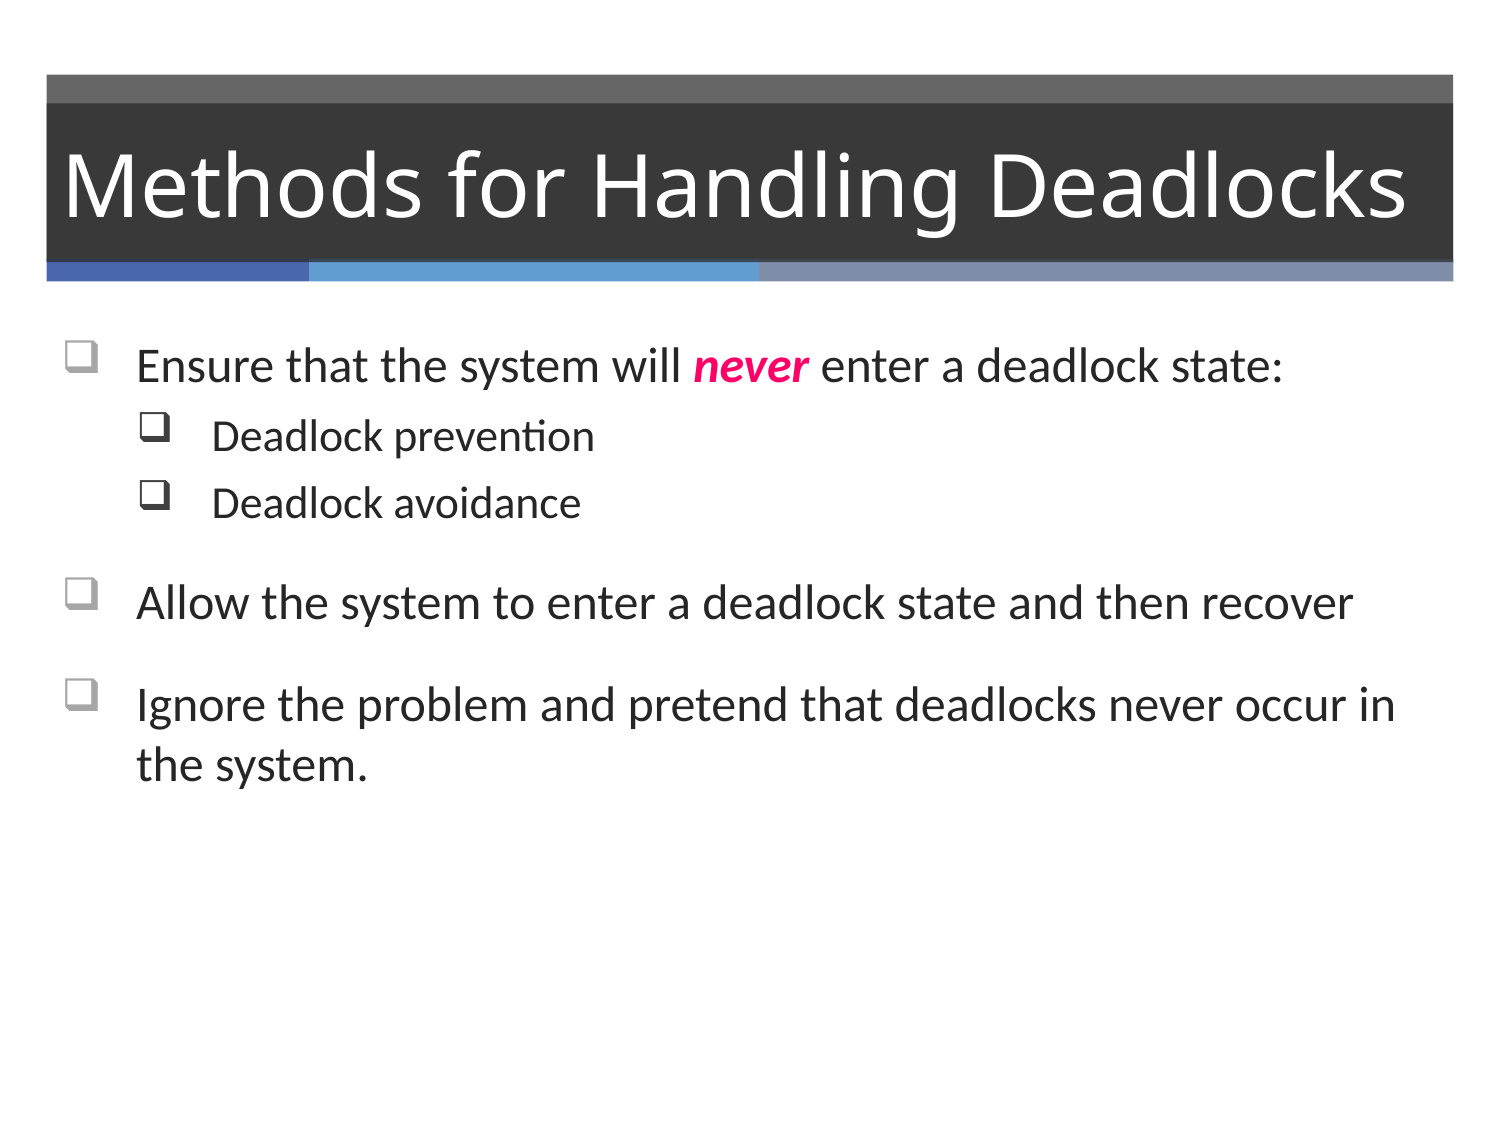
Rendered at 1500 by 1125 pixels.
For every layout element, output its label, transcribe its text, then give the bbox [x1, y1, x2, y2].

title Methods for Handling Deadlocks [46, 103, 1454, 263]
list Ensure that the system will never enter a deadlock state: Deadlock prevention Deadlock avoidance Allow the system to enter a deadlock state and then recover Ignore the problem and pretend that deadlocks never occur in the system. [46, 325, 1454, 981]
